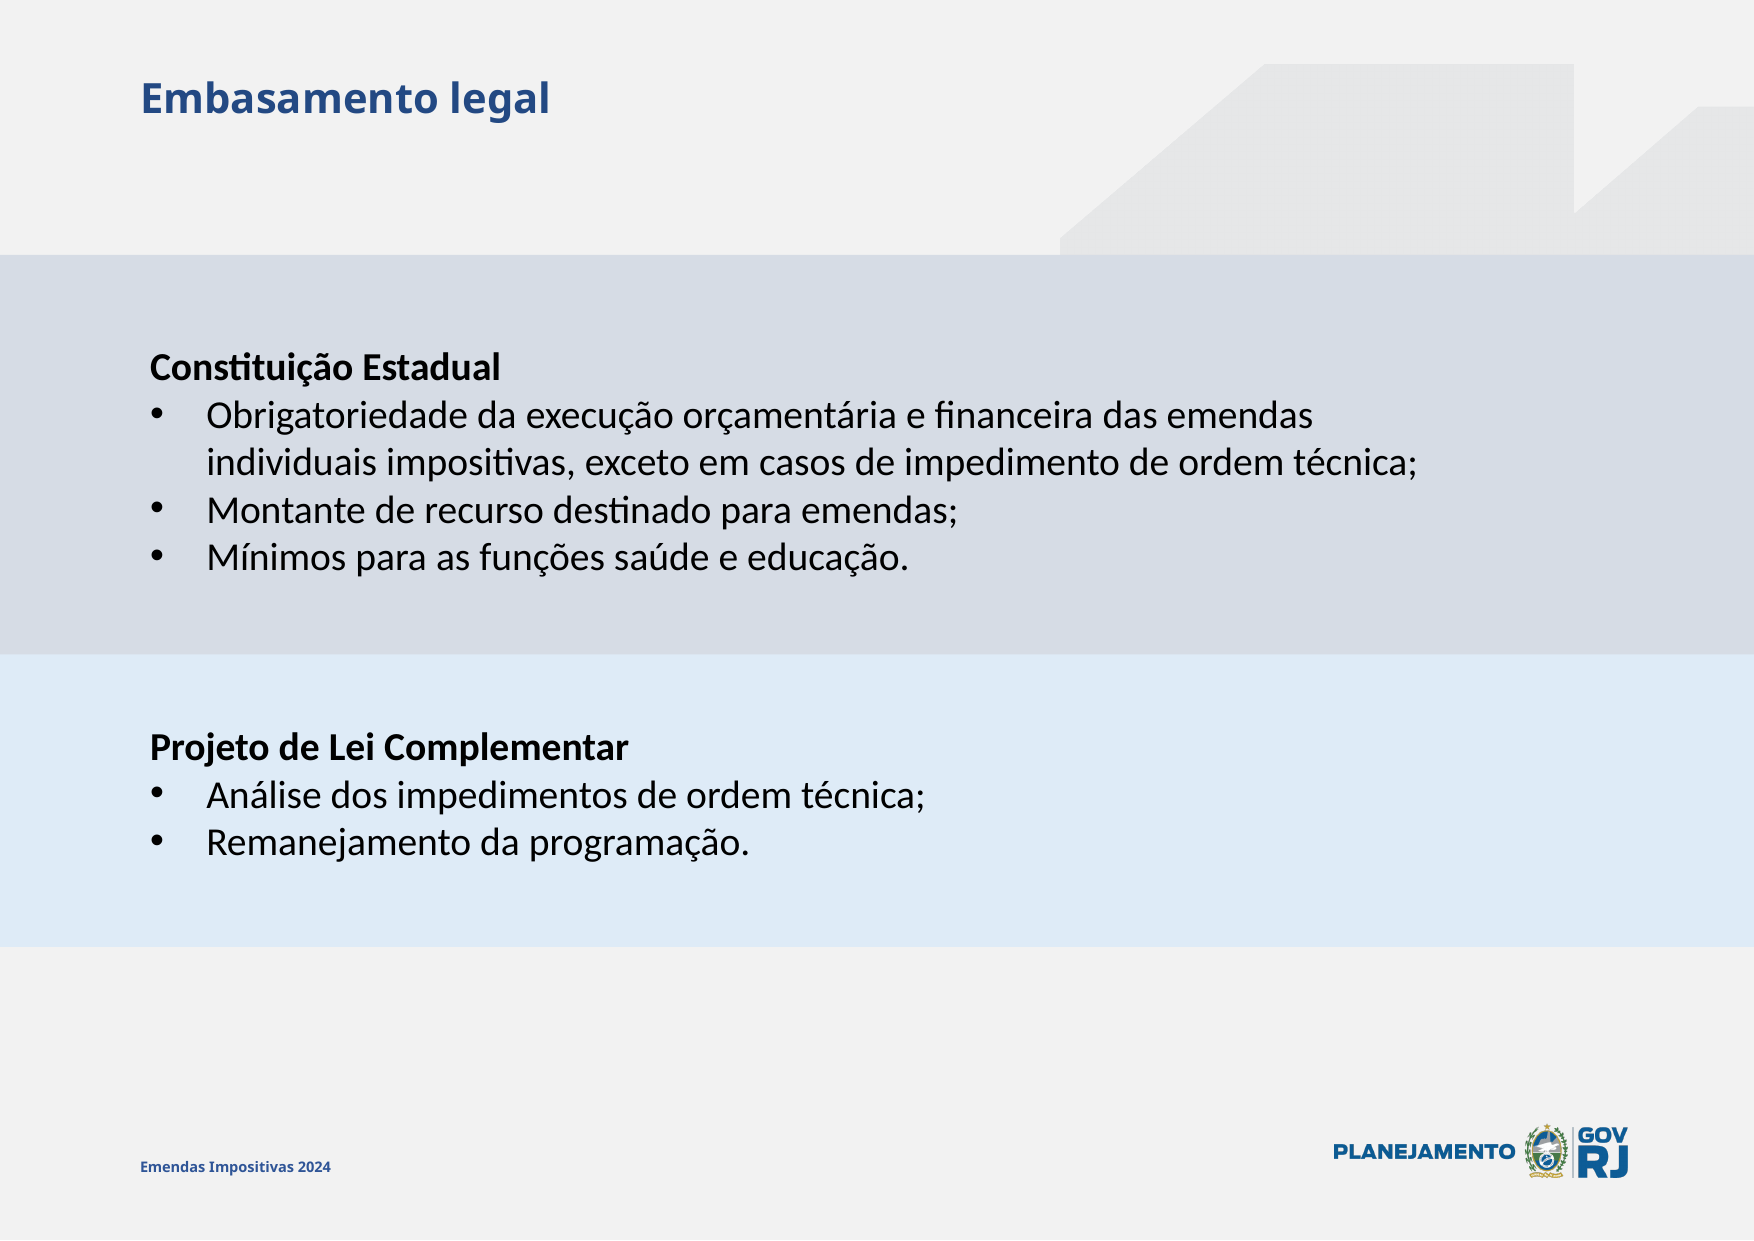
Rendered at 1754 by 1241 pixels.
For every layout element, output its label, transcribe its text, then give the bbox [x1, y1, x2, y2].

text_box [0, 254, 1060, 654]
text_box Constituição Estadual Obrigatoriedade da execução orçamentária e financeira das emendas individuais impositivas, exceto em casos de impedimento de ordem técnica; Montante de recurso destinado para emendas; Mínimos para as funções saúde e educação. Projeto de Lei Complementar Análise dos impedimentos de ordem técnica; Remanejamento da programação. [135, 333, 1472, 919]
picture [1315, 1113, 1645, 1188]
text_box Emendas Impositivas 2024 [125, 1150, 629, 1183]
text_box [0, 654, 1754, 947]
text_box Embasamento legal [125, 64, 966, 130]
picture [1060, 64, 1754, 717]
